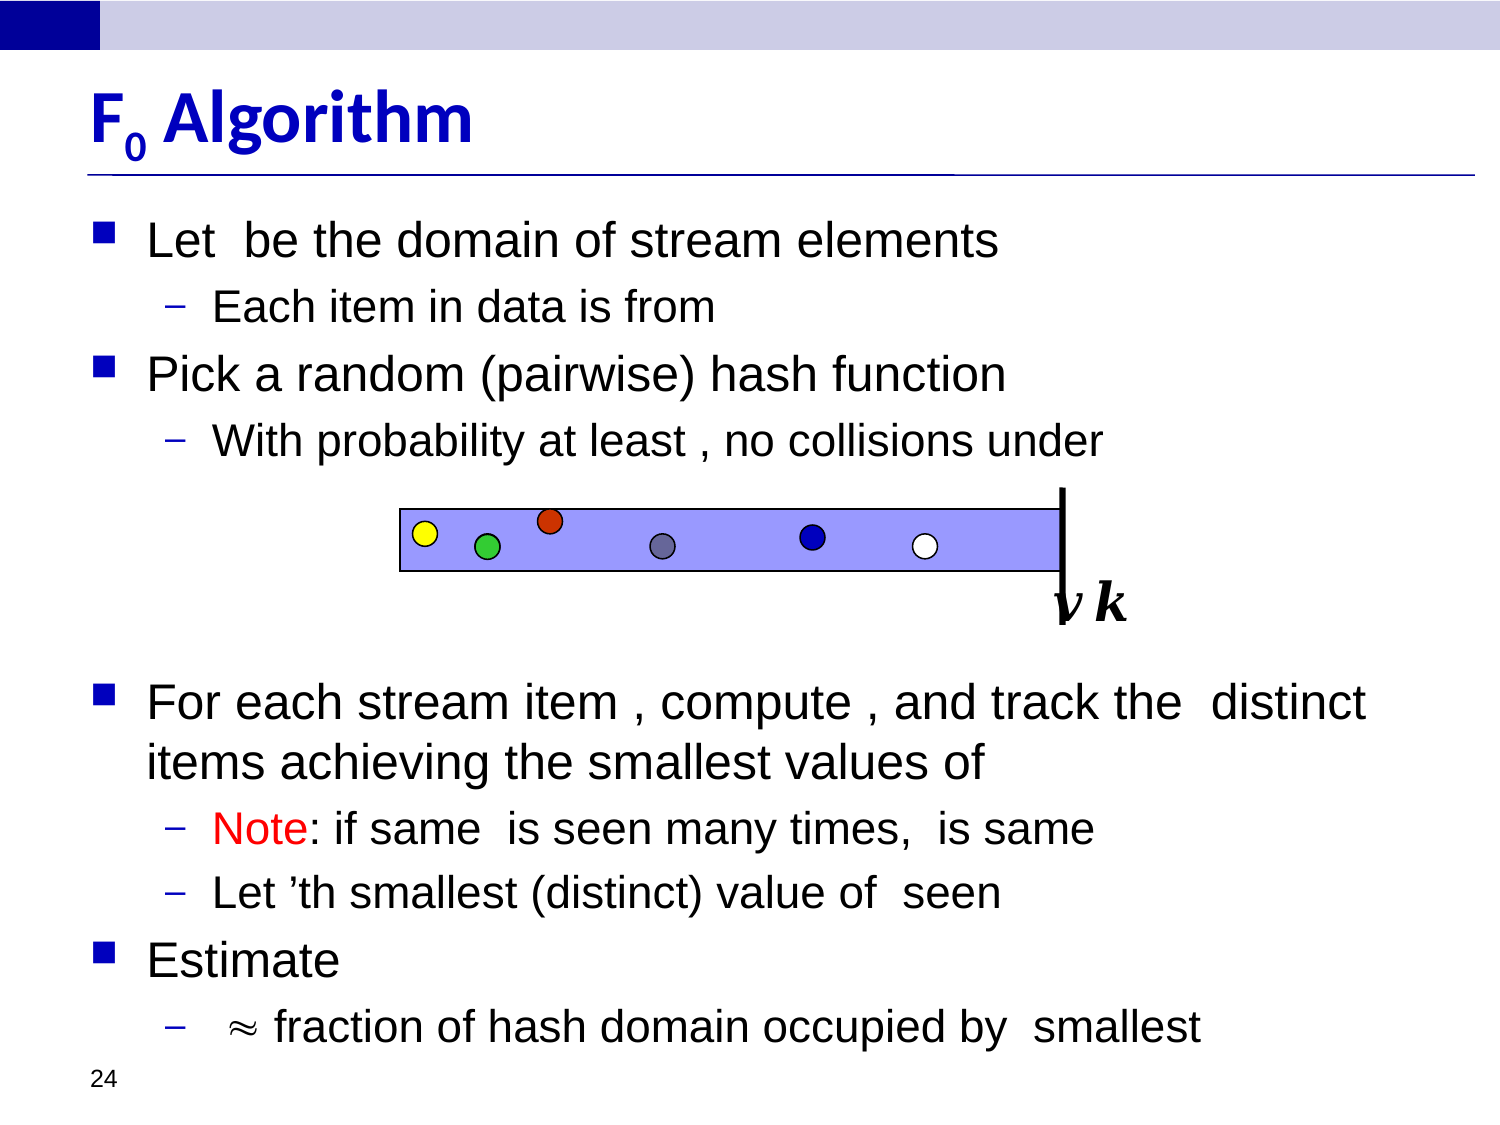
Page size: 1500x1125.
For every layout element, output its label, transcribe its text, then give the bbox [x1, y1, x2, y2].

text_box [912, 533, 938, 559]
slide_number 24 [74, 1024, 426, 1101]
text_box [537, 508, 563, 534]
text_box [650, 533, 676, 559]
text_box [1052, 487, 1129, 635]
text_box [412, 521, 438, 547]
text_box [474, 534, 500, 560]
text_box [399, 508, 1047, 572]
text_box [800, 525, 826, 550]
title F0 Algorithm [74, 49, 1500, 188]
